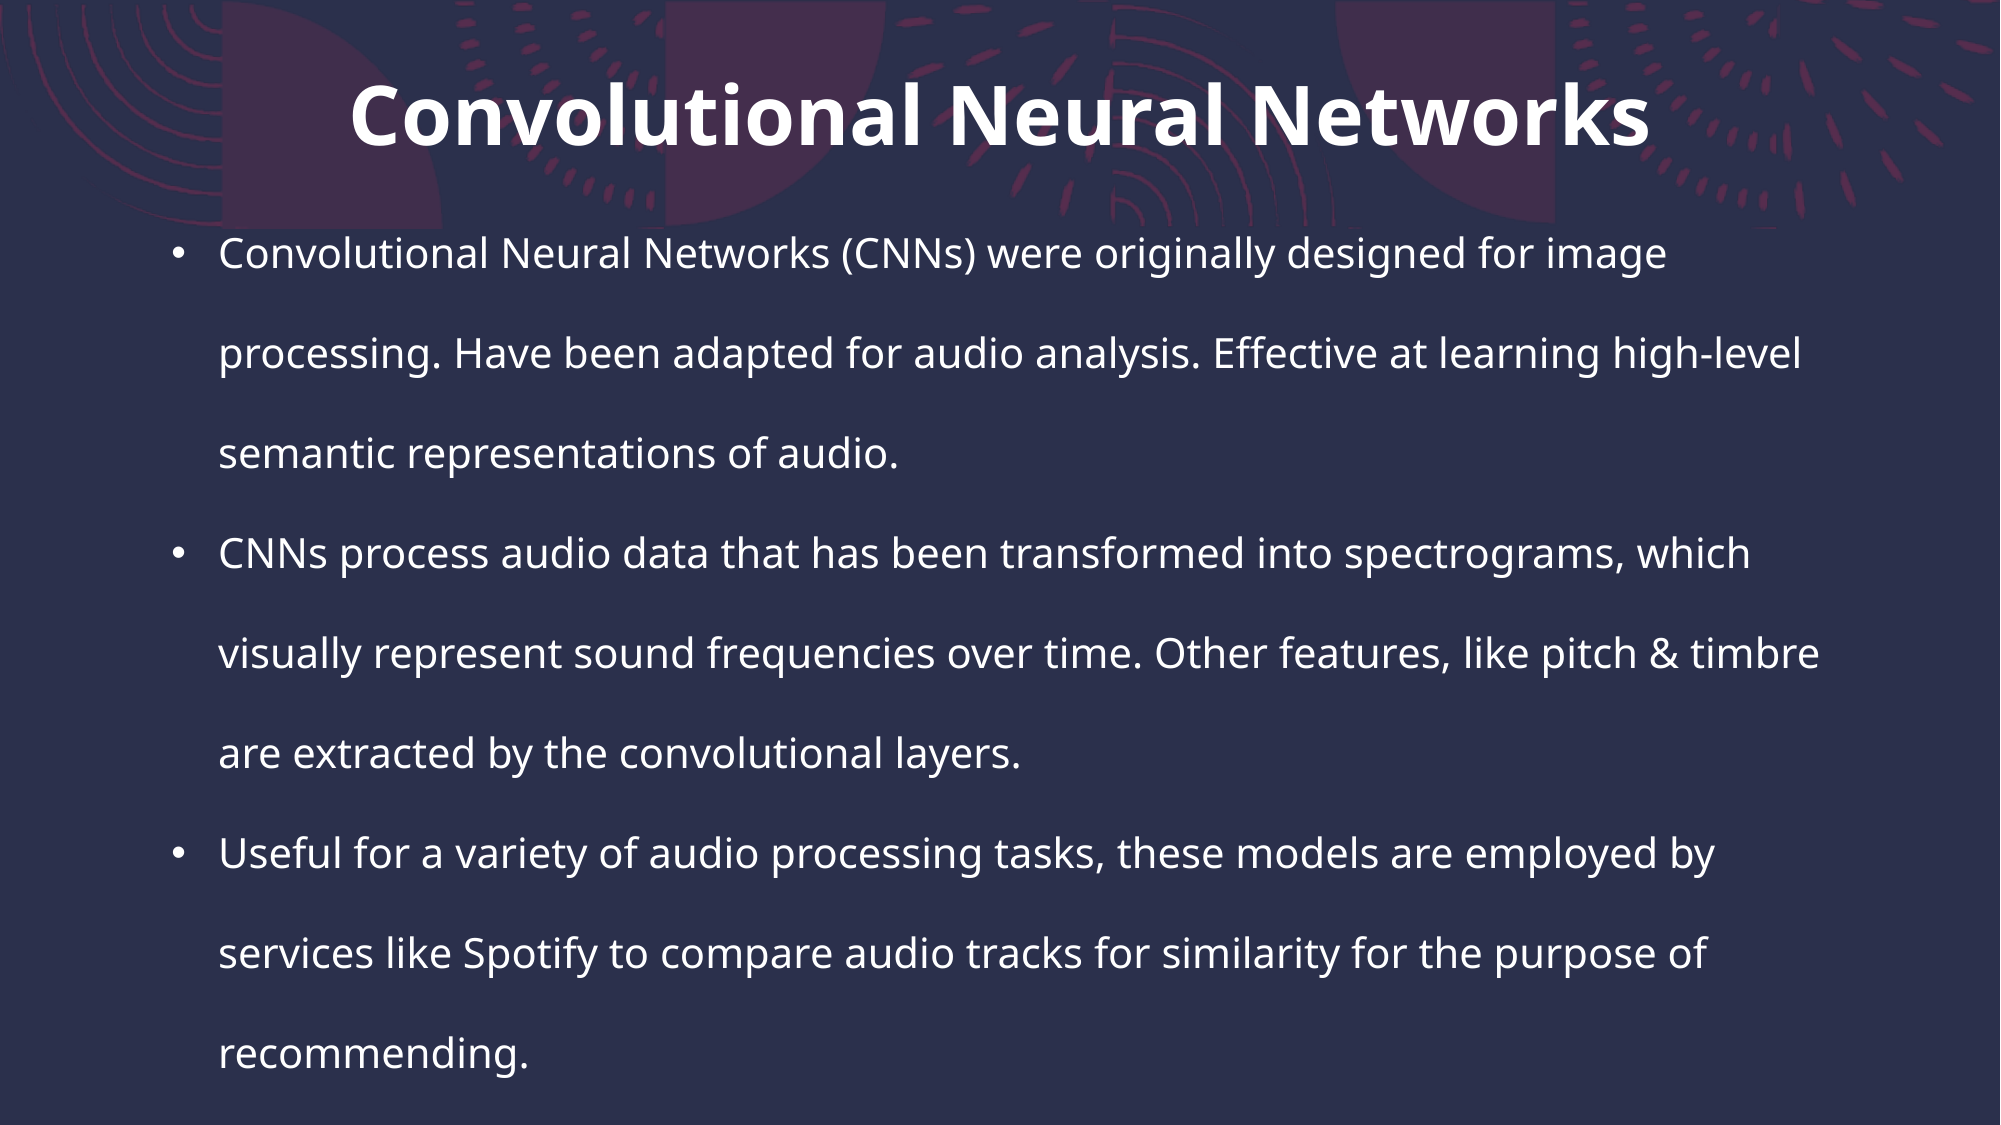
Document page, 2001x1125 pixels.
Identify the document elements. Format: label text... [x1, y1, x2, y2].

title Convolutional Neural Networks [249, 55, 1750, 169]
text_box Convolutional Neural Networks (CNNs) were originally designed for image processing. Have been adapted for audio analysis. Effective at learning high-level semantic representations of audio. CNNs process audio data that has been transformed into spectrograms, which visually represent sound frequencies over time. Other features, like pitch & timbre are extracted by the convolutional layers. Useful for a variety of audio processing tasks, these models are employed by services like Spotify to compare audio tracks for similarity for the purpose of recommending. [156, 169, 1844, 1085]
